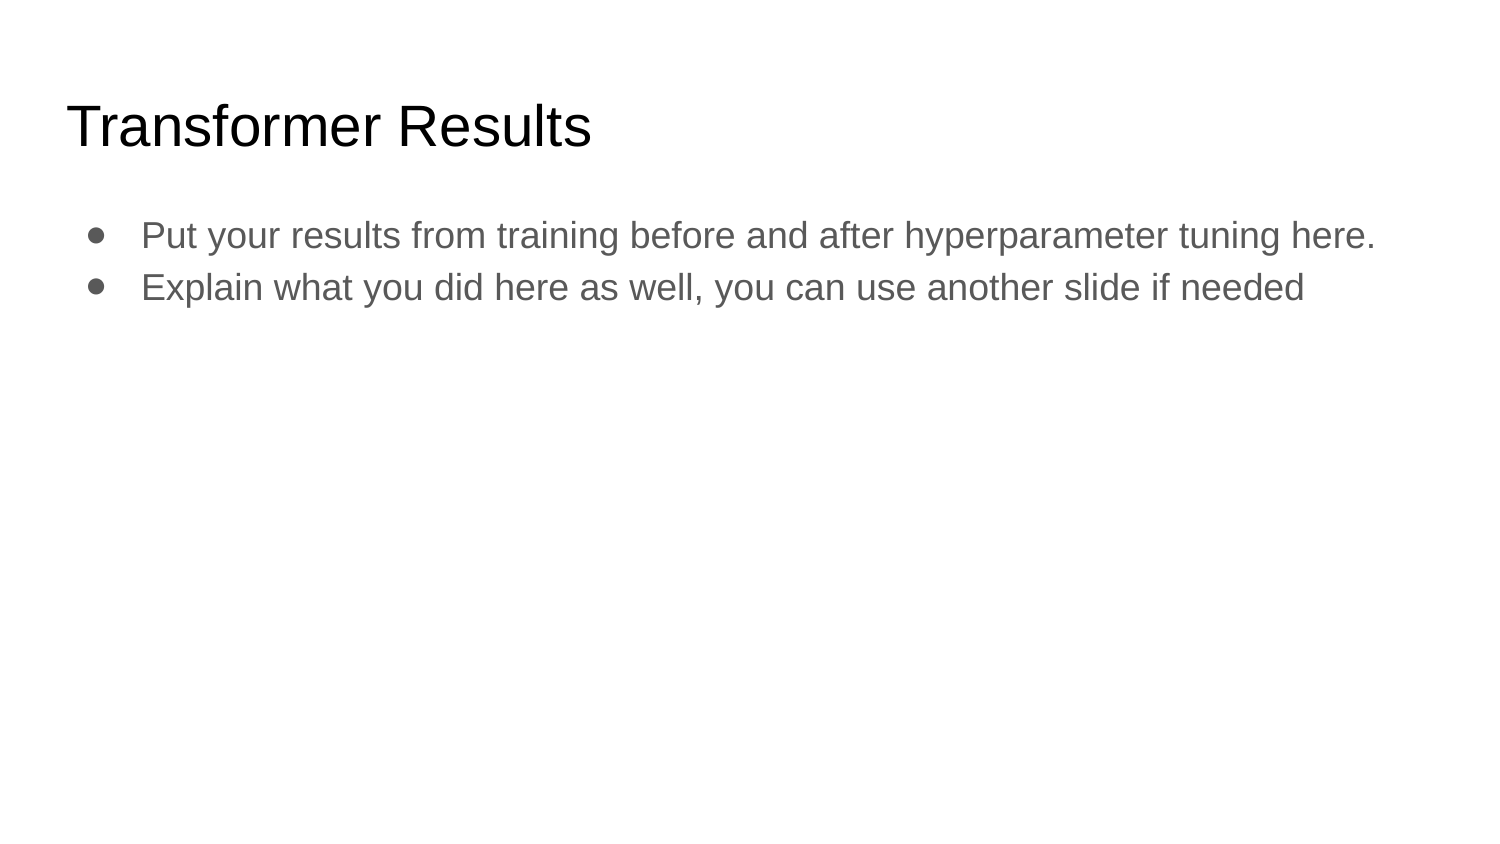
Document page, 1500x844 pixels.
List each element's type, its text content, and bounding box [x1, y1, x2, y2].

list Put your results from training before and after hyperparameter tuning here. Explain what you did here as well, you can use another slide if needed [51, 189, 1449, 750]
title Transformer Results [51, 72, 1449, 167]
